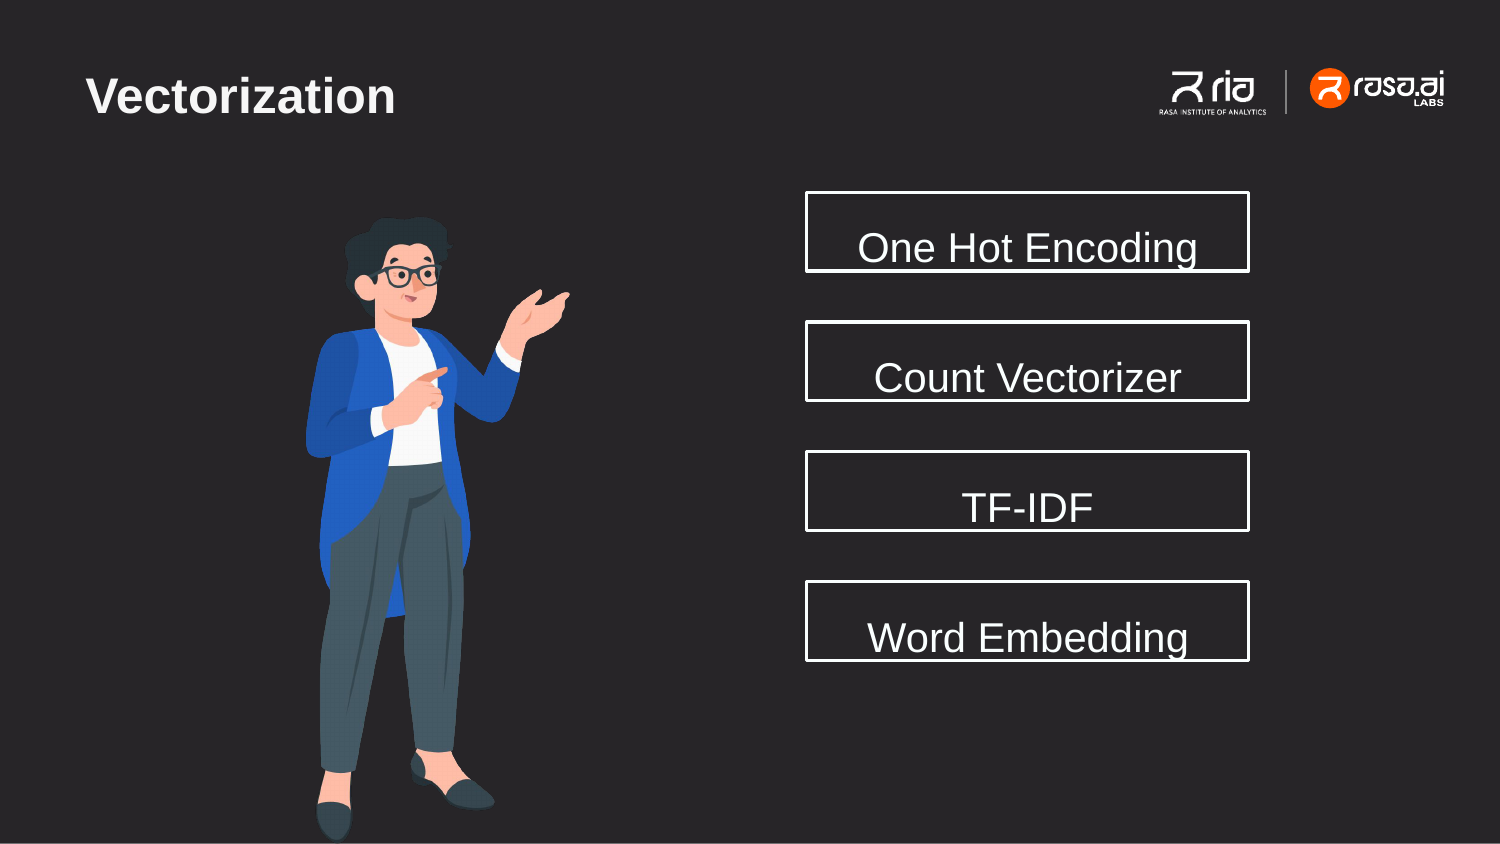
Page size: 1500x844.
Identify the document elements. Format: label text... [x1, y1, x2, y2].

text_box TF-IDF [806, 451, 1249, 531]
picture [1151, 61, 1274, 123]
picture [213, 197, 657, 844]
text_box Count Vectorizer [806, 322, 1249, 401]
text_box One Hot Encoding [806, 192, 1249, 272]
text_box Word Embedding [806, 581, 1249, 661]
title Vectorization [83, 61, 701, 205]
